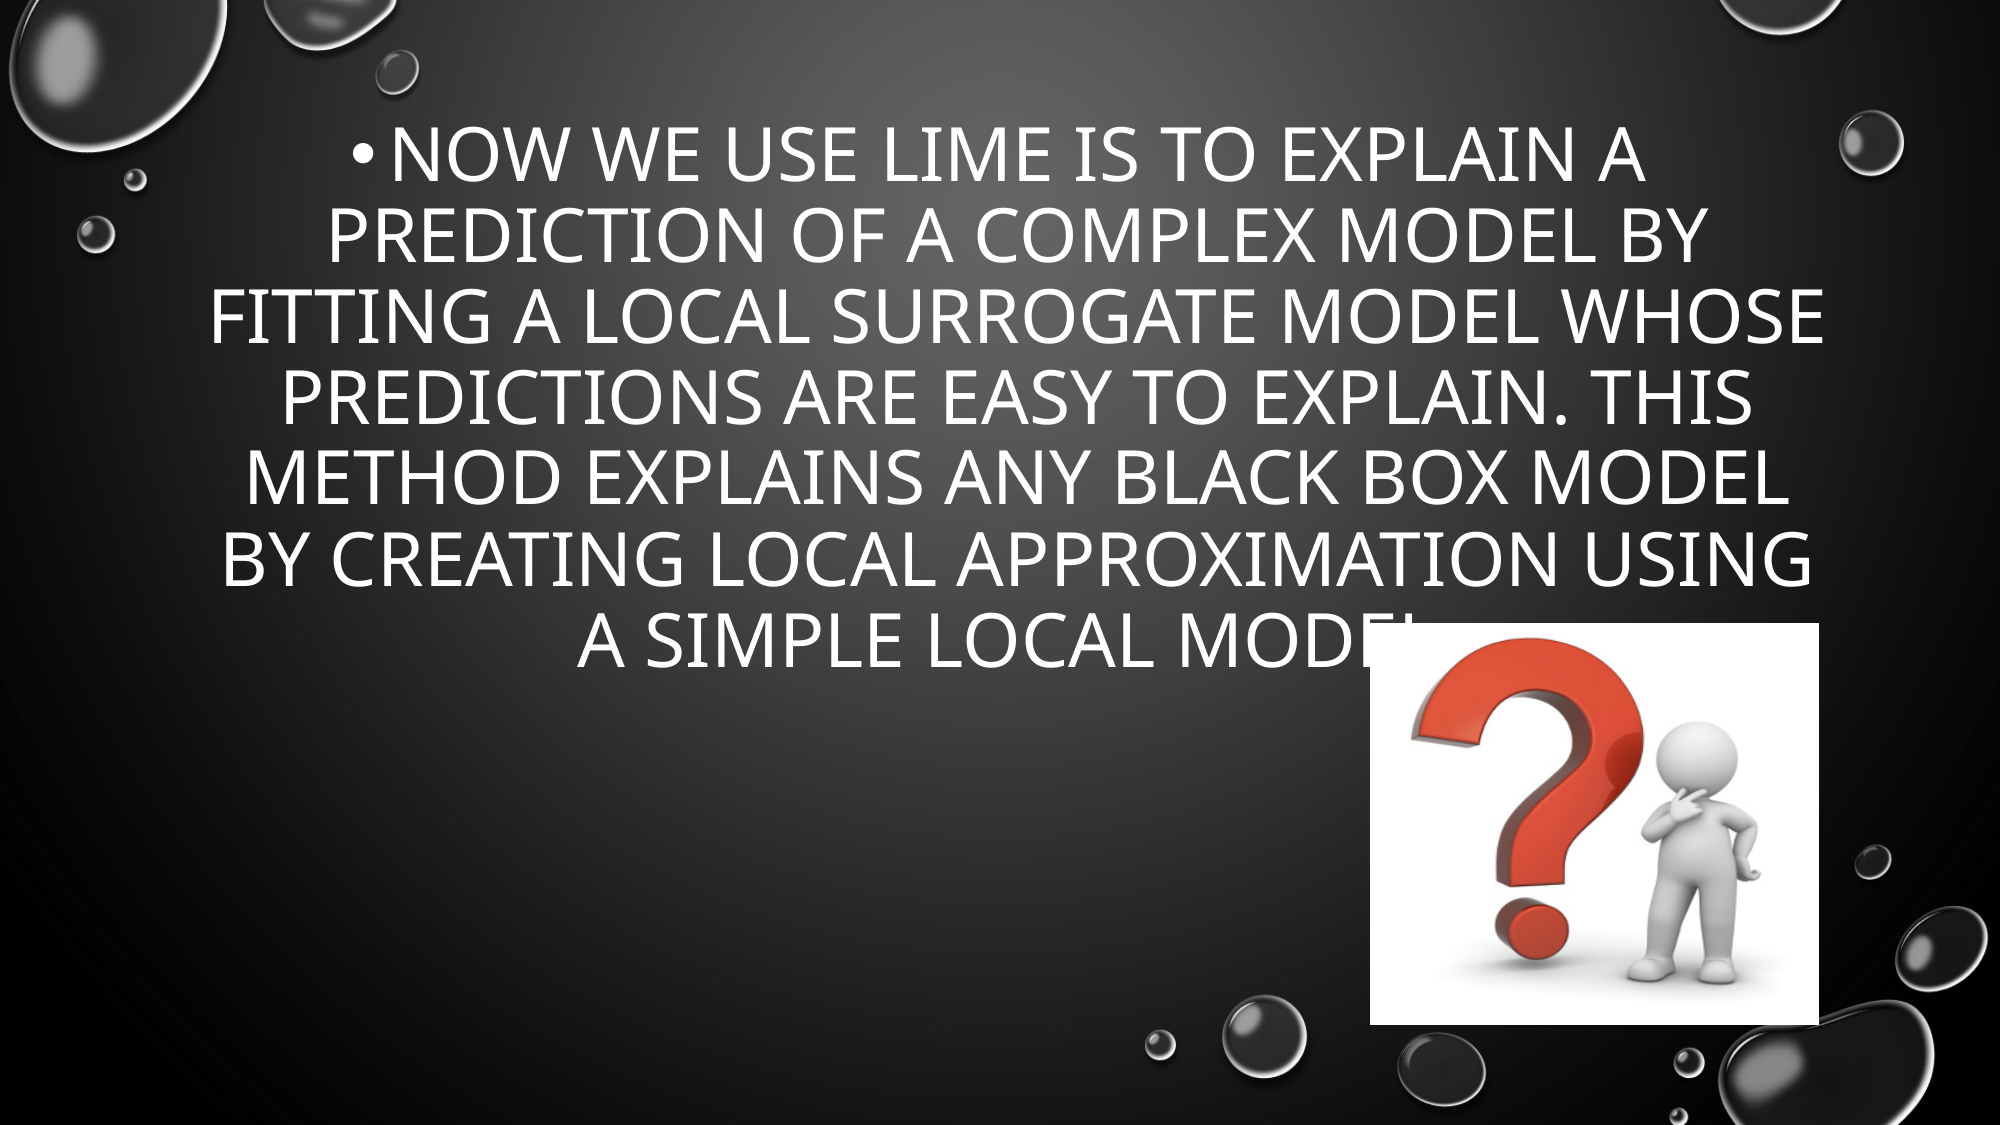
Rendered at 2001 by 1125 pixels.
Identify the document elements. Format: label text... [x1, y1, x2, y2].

picture [0, 0, 2000, 1125]
title Now we use LIME is to explain a prediction of a complex model by fitting a local surrogate model whose predictions are easy to explain. This method explains any black box model by creating local approximation using a simple local model. [149, 0, 1851, 890]
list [1370, 623, 1820, 1025]
